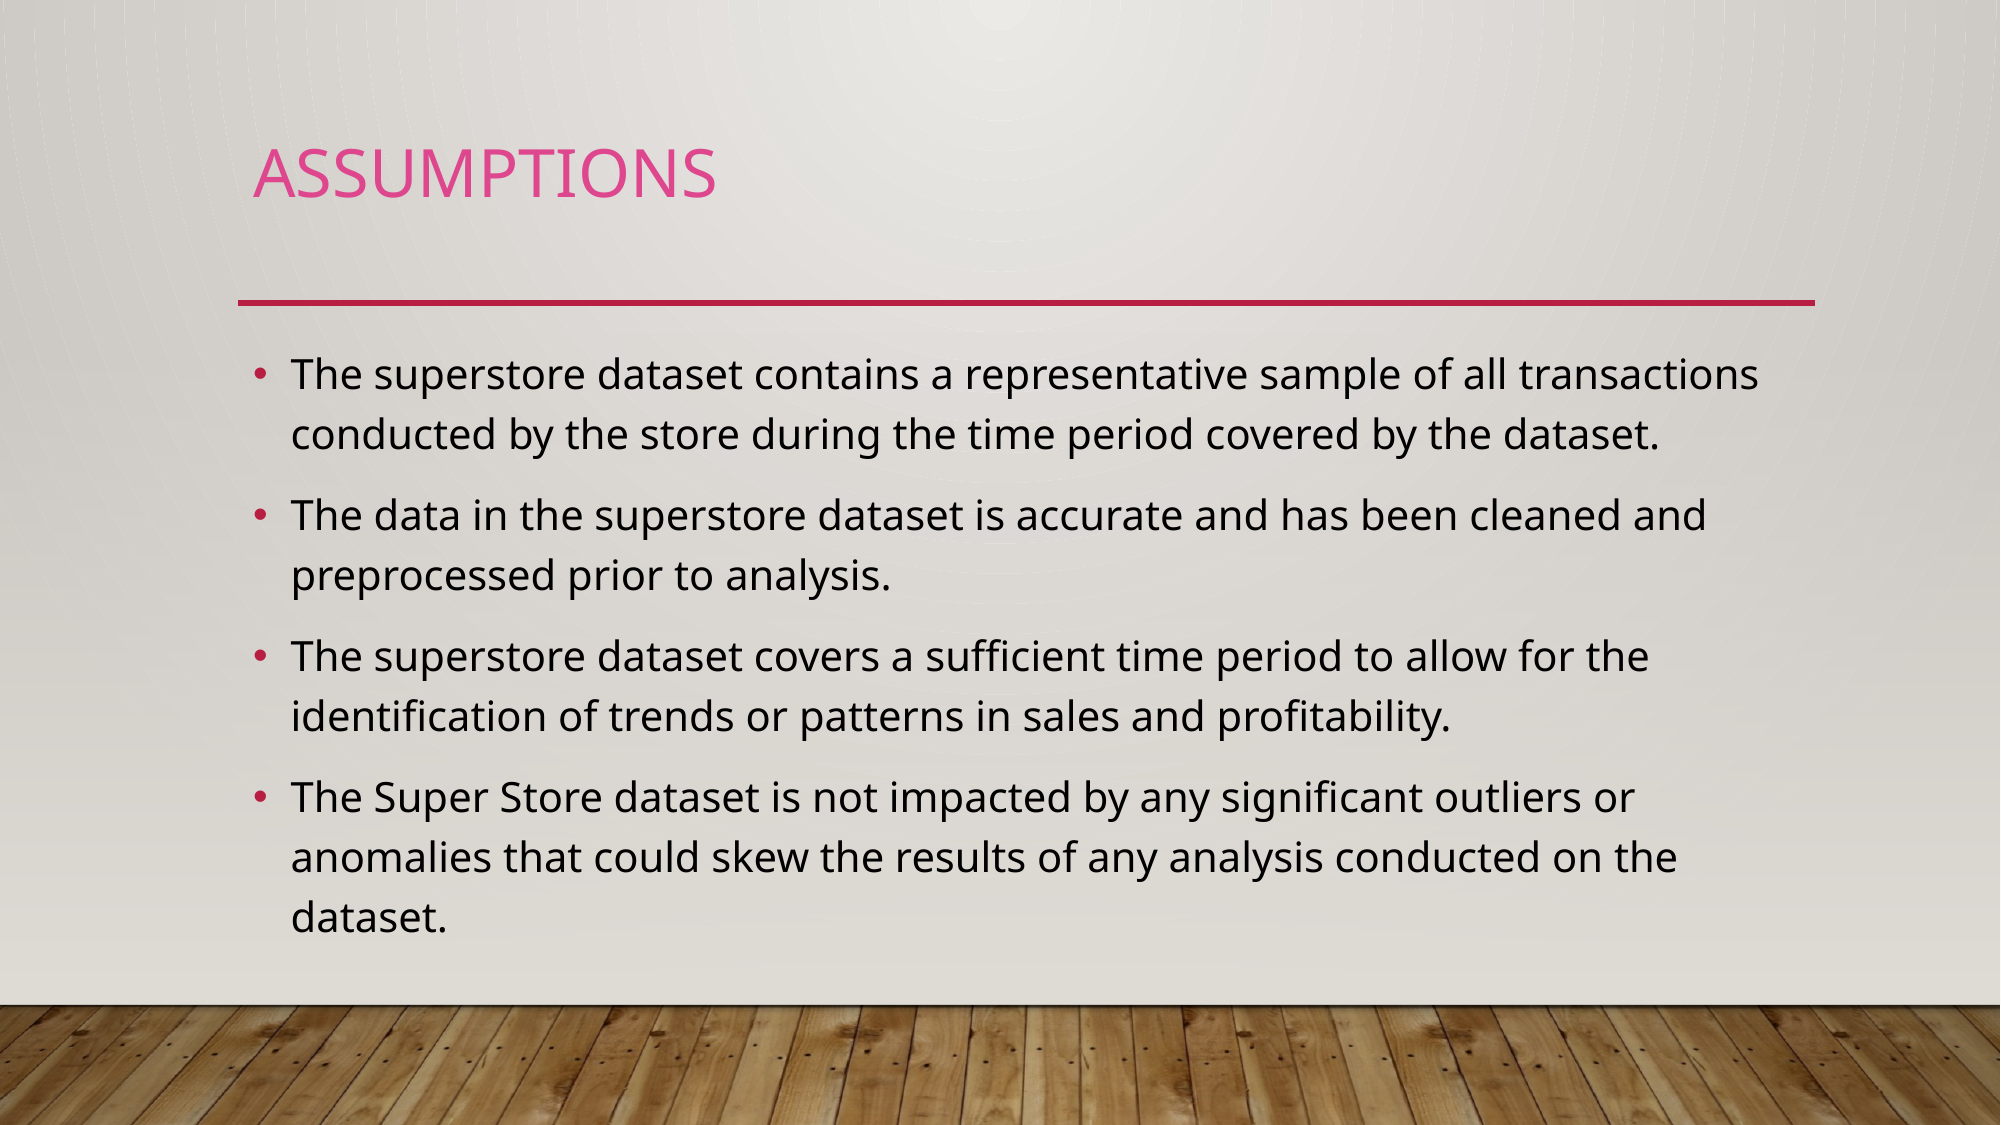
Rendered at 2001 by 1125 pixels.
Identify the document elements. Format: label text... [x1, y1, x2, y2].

picture [0, 1005, 2000, 1125]
title assumptions [238, 131, 1814, 305]
list The superstore dataset contains a representative sample of all transactions conducted by the store during the time period covered by the dataset. The data in the superstore dataset is accurate and has been cleaned and preprocessed prior to analysis. The superstore dataset covers a sufficient time period to allow for the identification of trends or patterns in sales and profitability. The Super Store dataset is not impacted by any significant outliers or anomalies that could skew the results of any analysis conducted on the dataset. [238, 330, 1814, 897]
